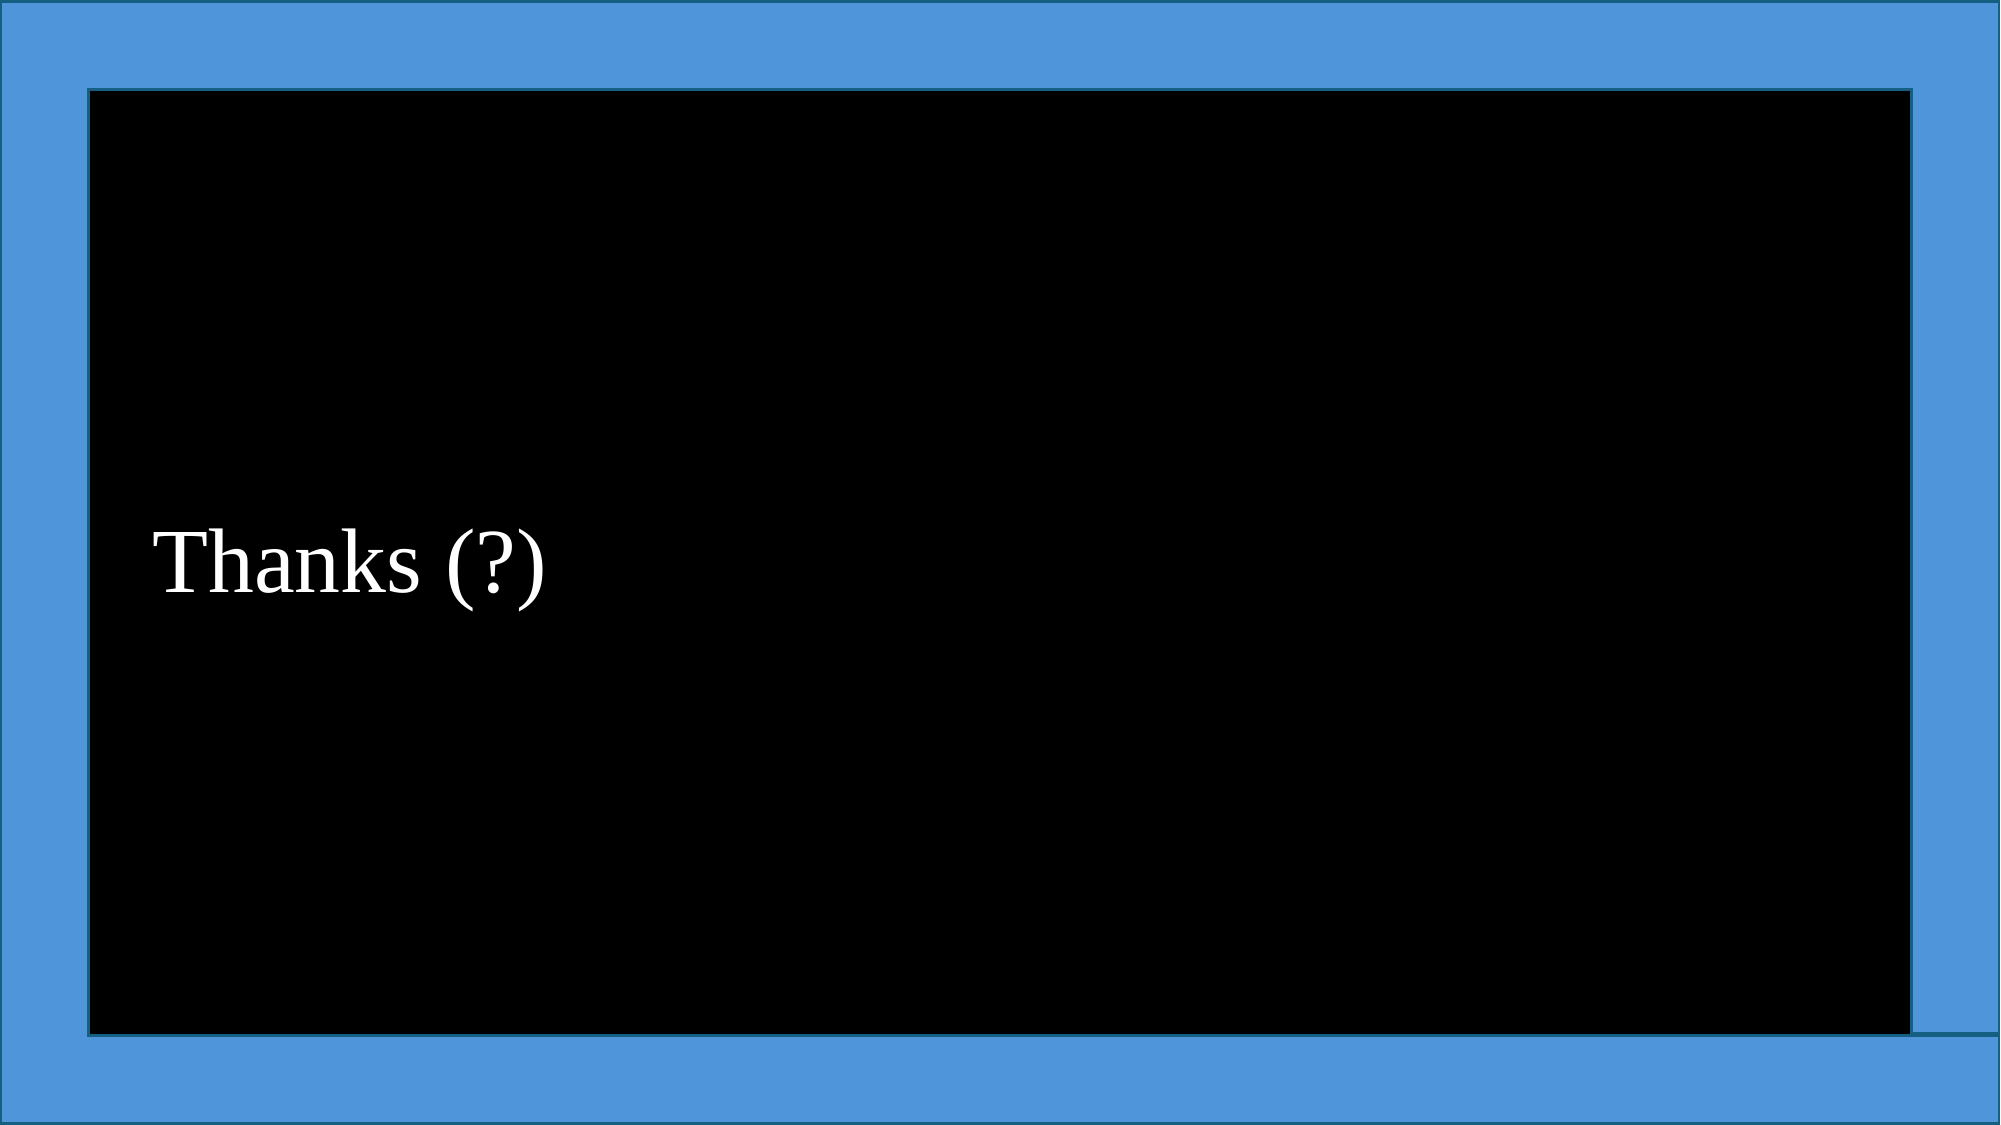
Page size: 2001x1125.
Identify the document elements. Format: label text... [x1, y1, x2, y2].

text_box [0, 0, 2000, 1125]
title Thanks (?) [137, 453, 1863, 672]
